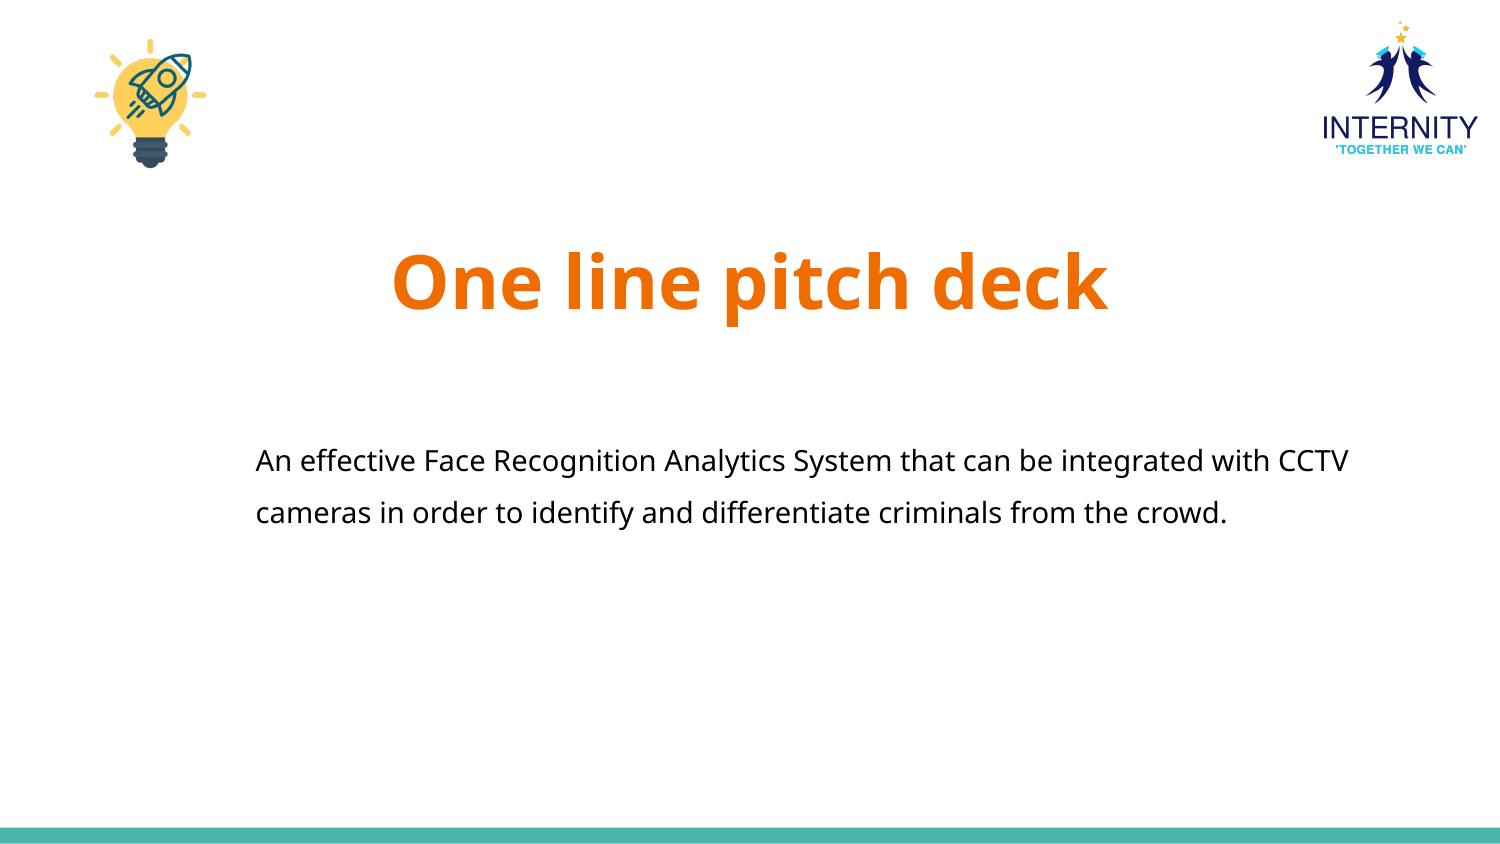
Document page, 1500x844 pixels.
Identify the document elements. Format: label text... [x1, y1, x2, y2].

title One line pitch deck [51, 219, 1449, 314]
picture [1323, 21, 1478, 154]
text_box An effective Face Recognition Analytics System that can be integrated with CCTV cameras in order to identify and differentiate criminals from the crowd. [240, 409, 1378, 542]
picture [50, 21, 258, 178]
